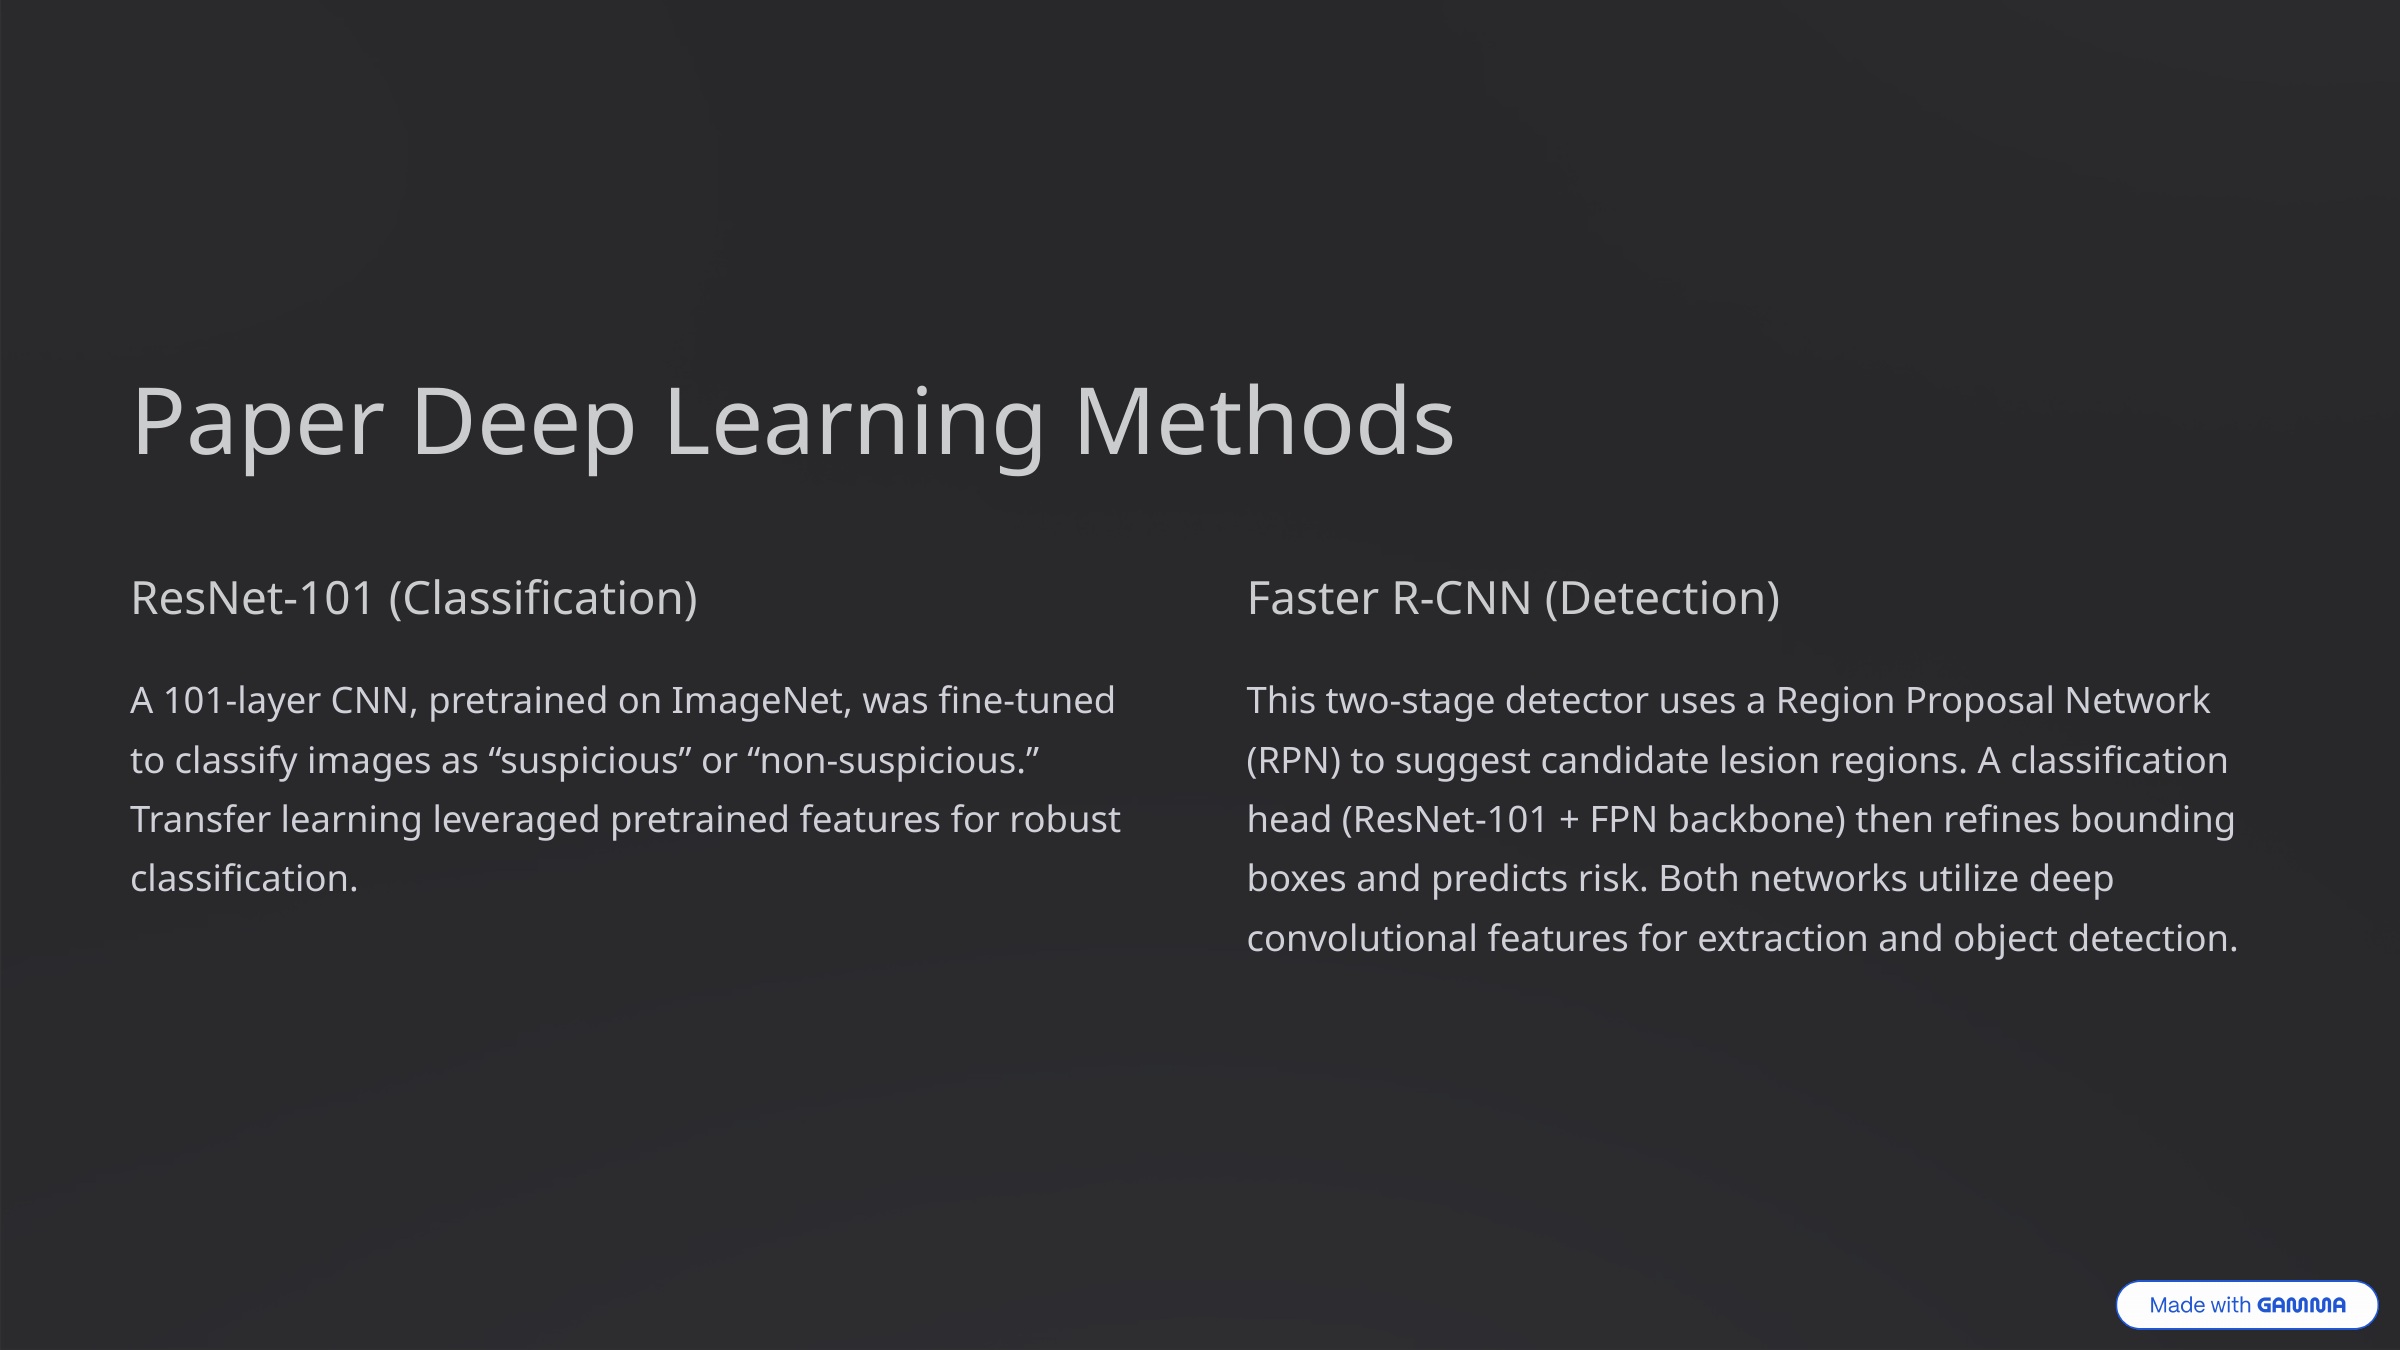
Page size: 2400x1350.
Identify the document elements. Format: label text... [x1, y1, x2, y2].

text_box ResNet-101 (Classification) [130, 566, 709, 625]
text_box This two-stage detector uses a Region Proposal Network (RPN) to suggest candidate lesion regions. A classification head (ResNet-101 + FPN backbone) then refines bounding boxes and predicts risk. Both networks utilize deep convolutional features for extraction and object detection. [1246, 661, 2271, 960]
text_box Paper Deep Learning Methods [130, 357, 1455, 474]
text_box Faster R-CNN (Detection) [1246, 566, 1808, 625]
picture [2106, 1271, 2389, 1339]
text_box A 101-layer CNN, pretrained on ImageNet, was fine-tuned to classify images as “suspicious” or “non-suspicious.” Transfer learning leveraged pretrained features for robust classification. [130, 661, 1155, 900]
